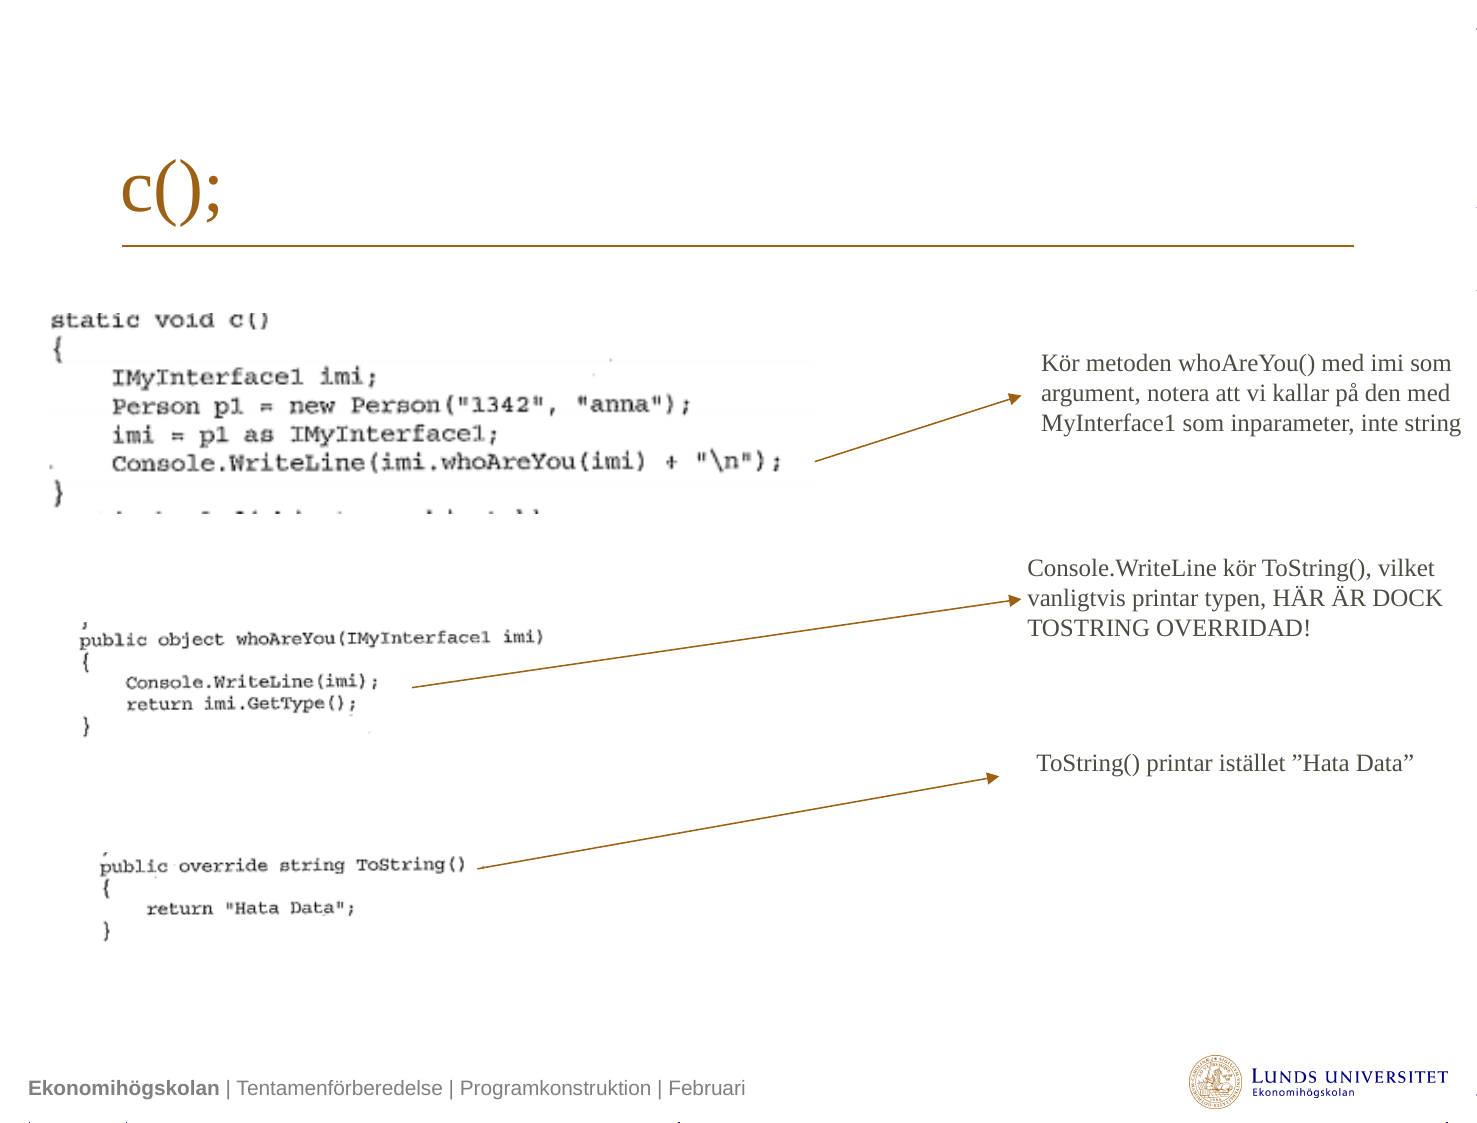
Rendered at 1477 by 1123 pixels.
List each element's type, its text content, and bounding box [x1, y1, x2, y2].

text_box Console.WriteLine kör ToString(), vilket vanligtvis printar typen, HÄR ÄR DOCK TOSTRING OVERRIDAD! [1012, 544, 1468, 661]
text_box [477, 776, 1000, 869]
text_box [814, 395, 1022, 462]
list Kör metoden whoAreYou() med imi som argument, notera att vi kallar på den med MyInterface1 som inparameter, inte string [1026, 338, 1477, 476]
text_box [411, 598, 1022, 688]
picture [1189, 1055, 1448, 1109]
title c(); [105, 46, 1354, 234]
picture [83, 851, 489, 958]
text_box ToString() printar istället ”Hata Data” [1021, 738, 1477, 806]
picture [62, 621, 619, 754]
picture [45, 312, 815, 514]
